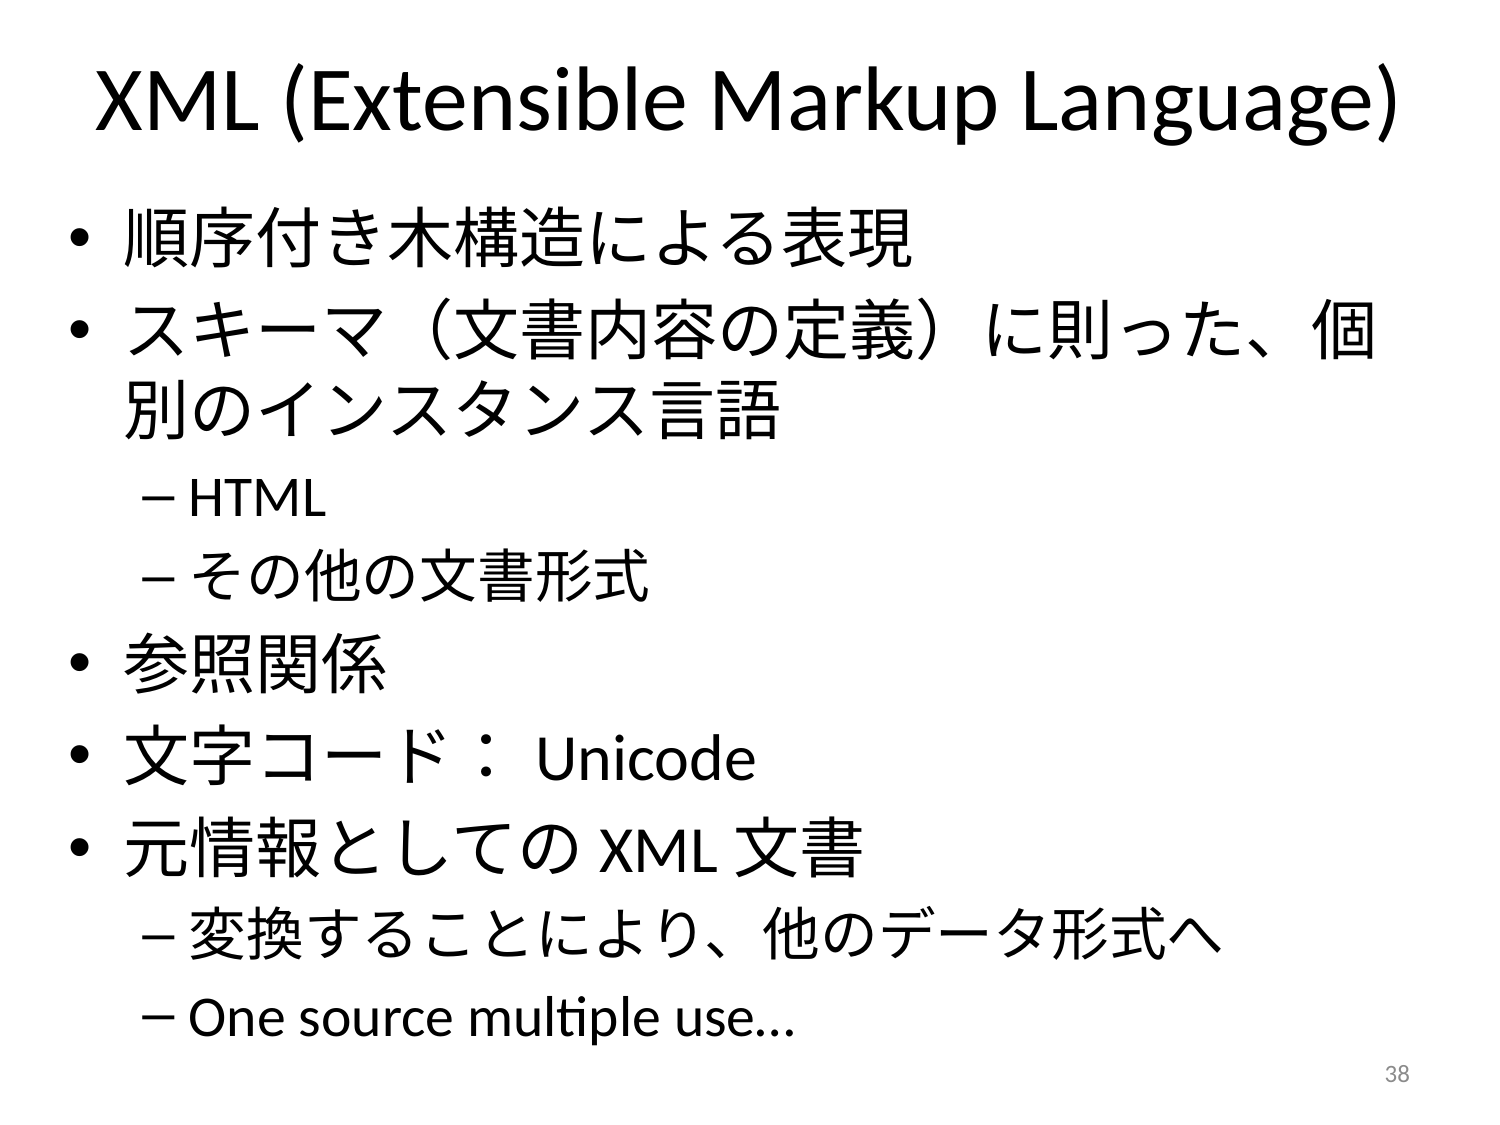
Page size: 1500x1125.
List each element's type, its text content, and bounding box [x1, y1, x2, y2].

list 順序付き木構造による表現 スキーマ（文書内容の定義）に則った、個別のインスタンス言語 HTML その他の文書形式 参照関係 文字コード：Unicode 元情報としてのXML文書 変換することにより、他のデータ形式へ One source multiple use… [53, 189, 1447, 1059]
title XML (Extensible Markup Language) [53, 0, 1447, 188]
slide_number 38 [1074, 1042, 1425, 1103]
